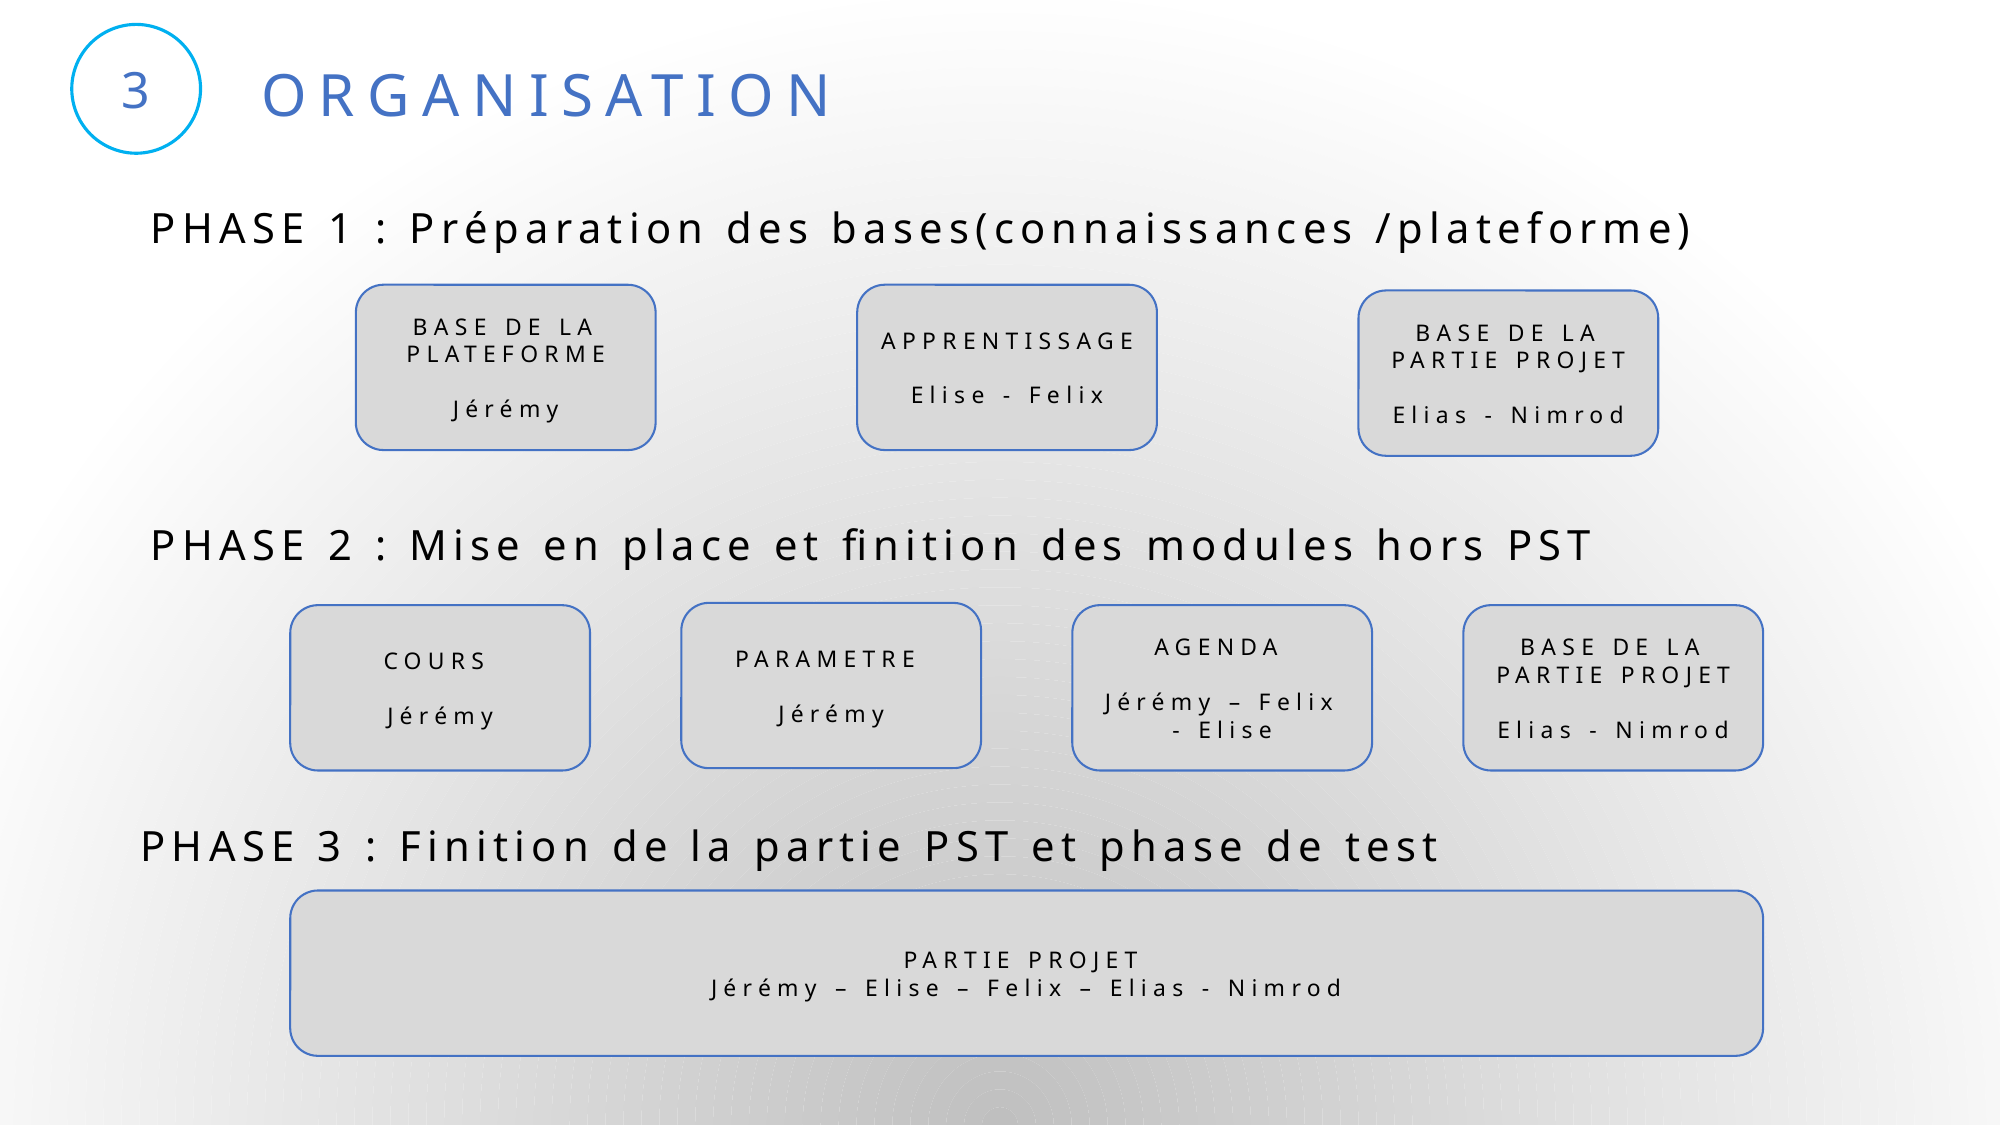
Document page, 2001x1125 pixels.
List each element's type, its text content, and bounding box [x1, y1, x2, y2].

text_box PHASE 2 : Mise en place et finition des modules hors PST [136, 486, 1789, 577]
text_box PARTIE PROJET Jérémy – Elise – Felix – Elias - Nimrod [289, 889, 1765, 1057]
text_box PHASE 3 : Finition de la partie PST et phase de test [125, 787, 1778, 877]
text_box 3 [70, 23, 202, 155]
text_box PHASE 1 : Préparation des bases(connaissances /plateforme) [136, 169, 1789, 260]
text_box ORGANISATION [246, 50, 1809, 136]
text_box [355, 284, 1659, 456]
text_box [290, 602, 1764, 771]
